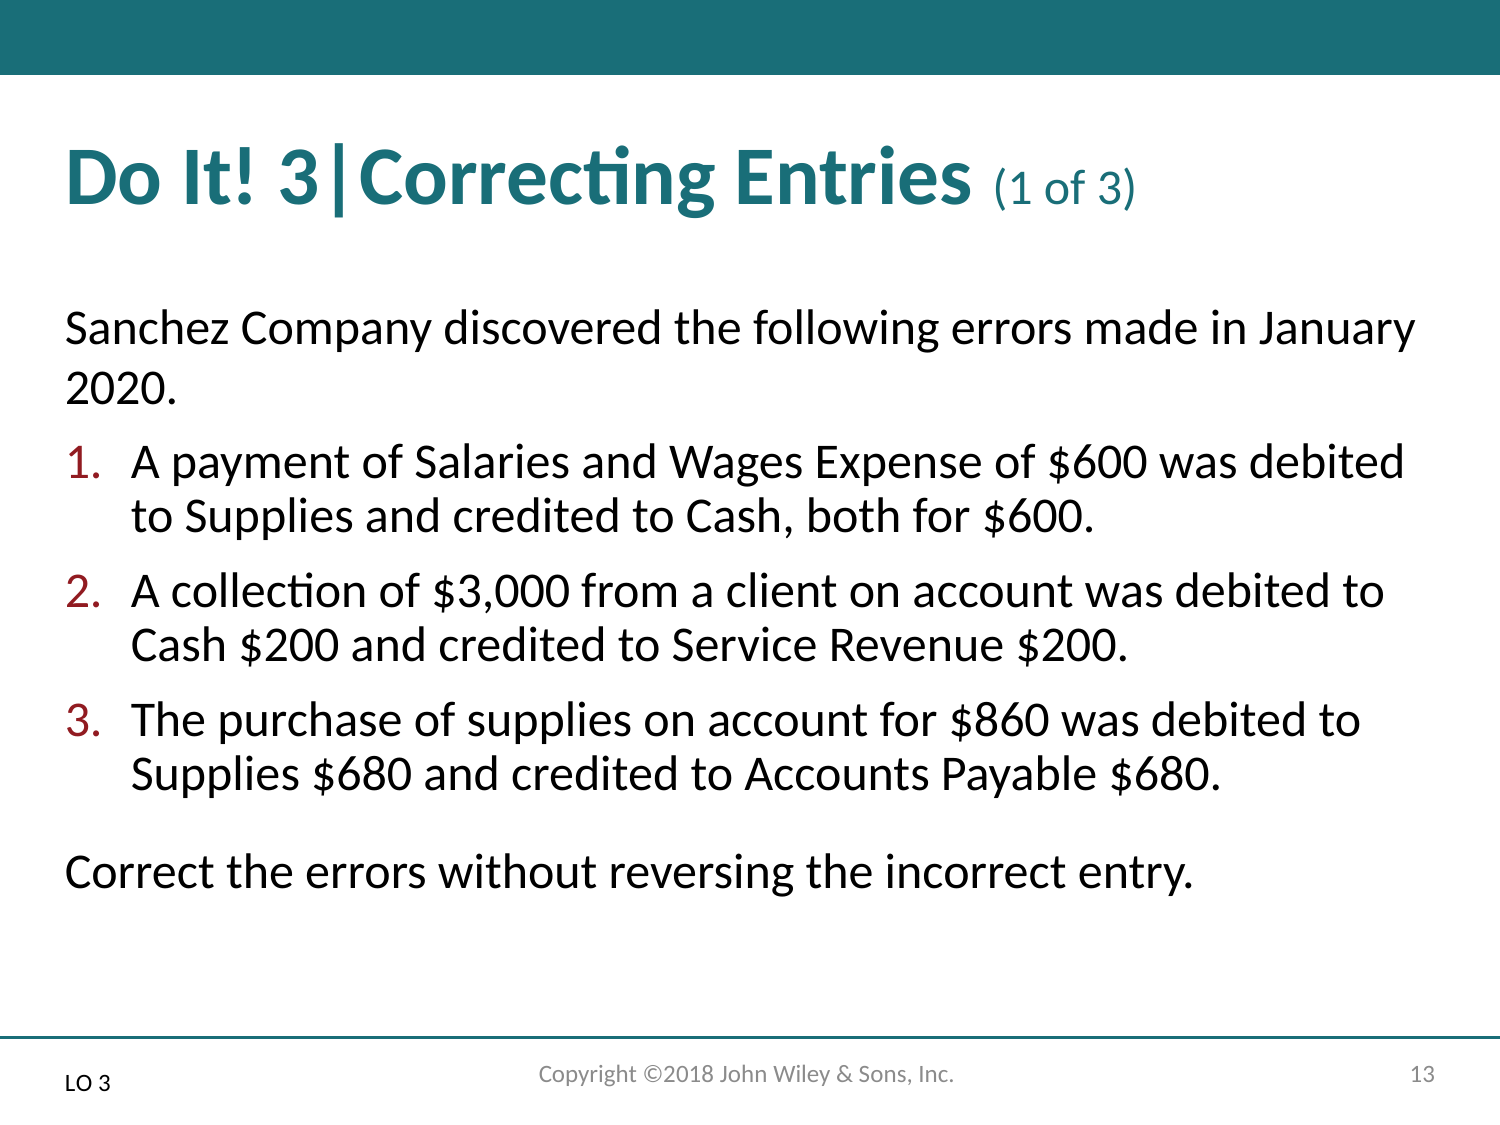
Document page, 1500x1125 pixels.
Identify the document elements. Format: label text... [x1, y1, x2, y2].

list L O 3 [50, 1062, 213, 1103]
footer Copyright ©2018 John Wiley & Sons, Inc. [496, 1042, 1004, 1103]
list Correct the errors without reversing the incorrect entry. [50, 837, 1237, 902]
list Sanchez Company discovered the following errors made in January 2020. A payment of Salaries and Wages Expense of $600 was debited to Supplies and credited to Cash, both for $600. A collection of $3,000 from a client on account was debited to Cash $200 and credited to Service Revenue $200. The purchase of supplies on account for $860 was debited to Supplies $680 and credited to Accounts Payable $680. [50, 287, 1450, 814]
slide_number 13 [1059, 1042, 1450, 1103]
title Do It! 3|Correcting Entries (1 of 3) [50, 125, 1450, 245]
